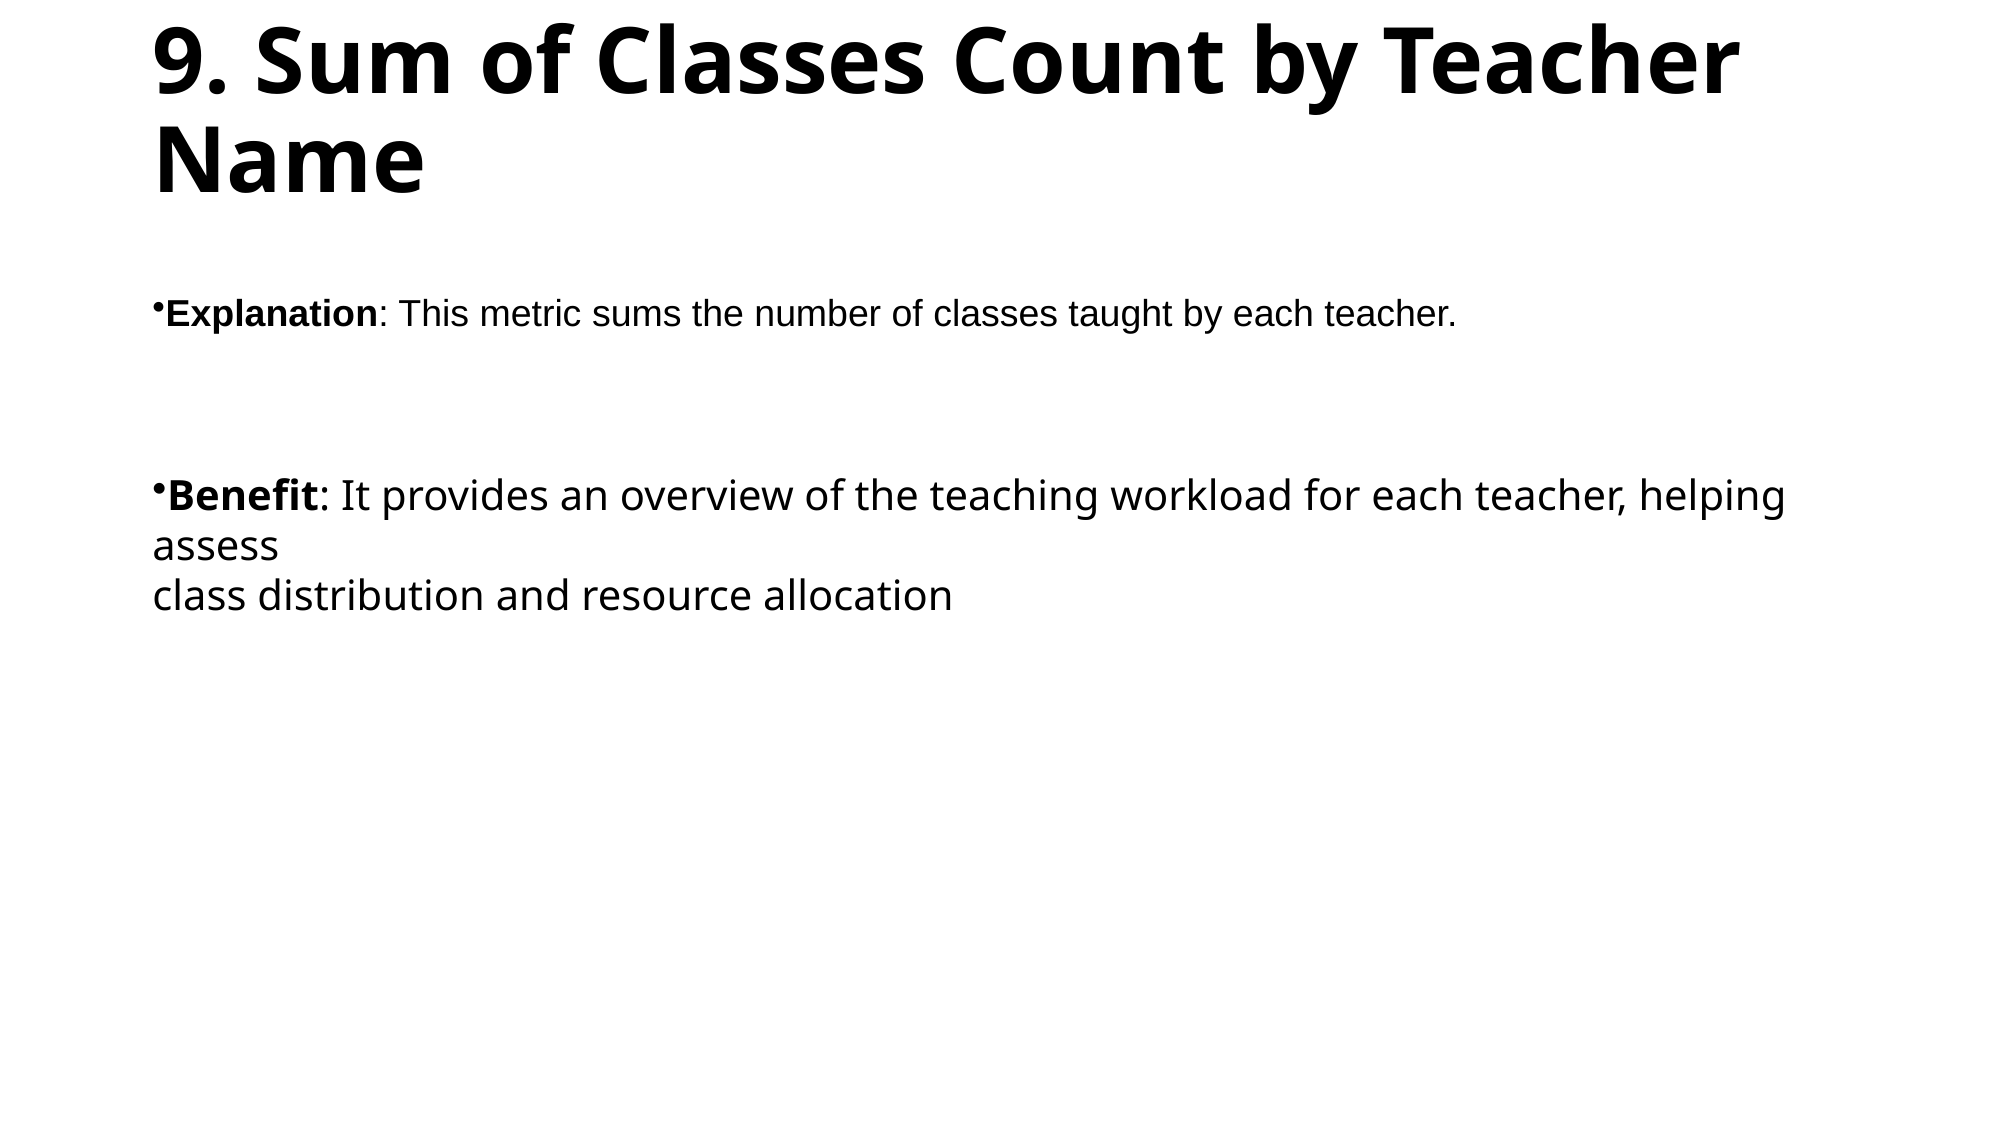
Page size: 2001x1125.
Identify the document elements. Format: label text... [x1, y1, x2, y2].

title 9. Sum of Classes Count by Teacher Name [137, 59, 1863, 278]
list Explanation: This metric sums the number of classes taught by each teacher. Benefit: It provides an overview of the teaching workload for each teacher, helping assess class distribution and resource allocation [137, 281, 1811, 1032]
